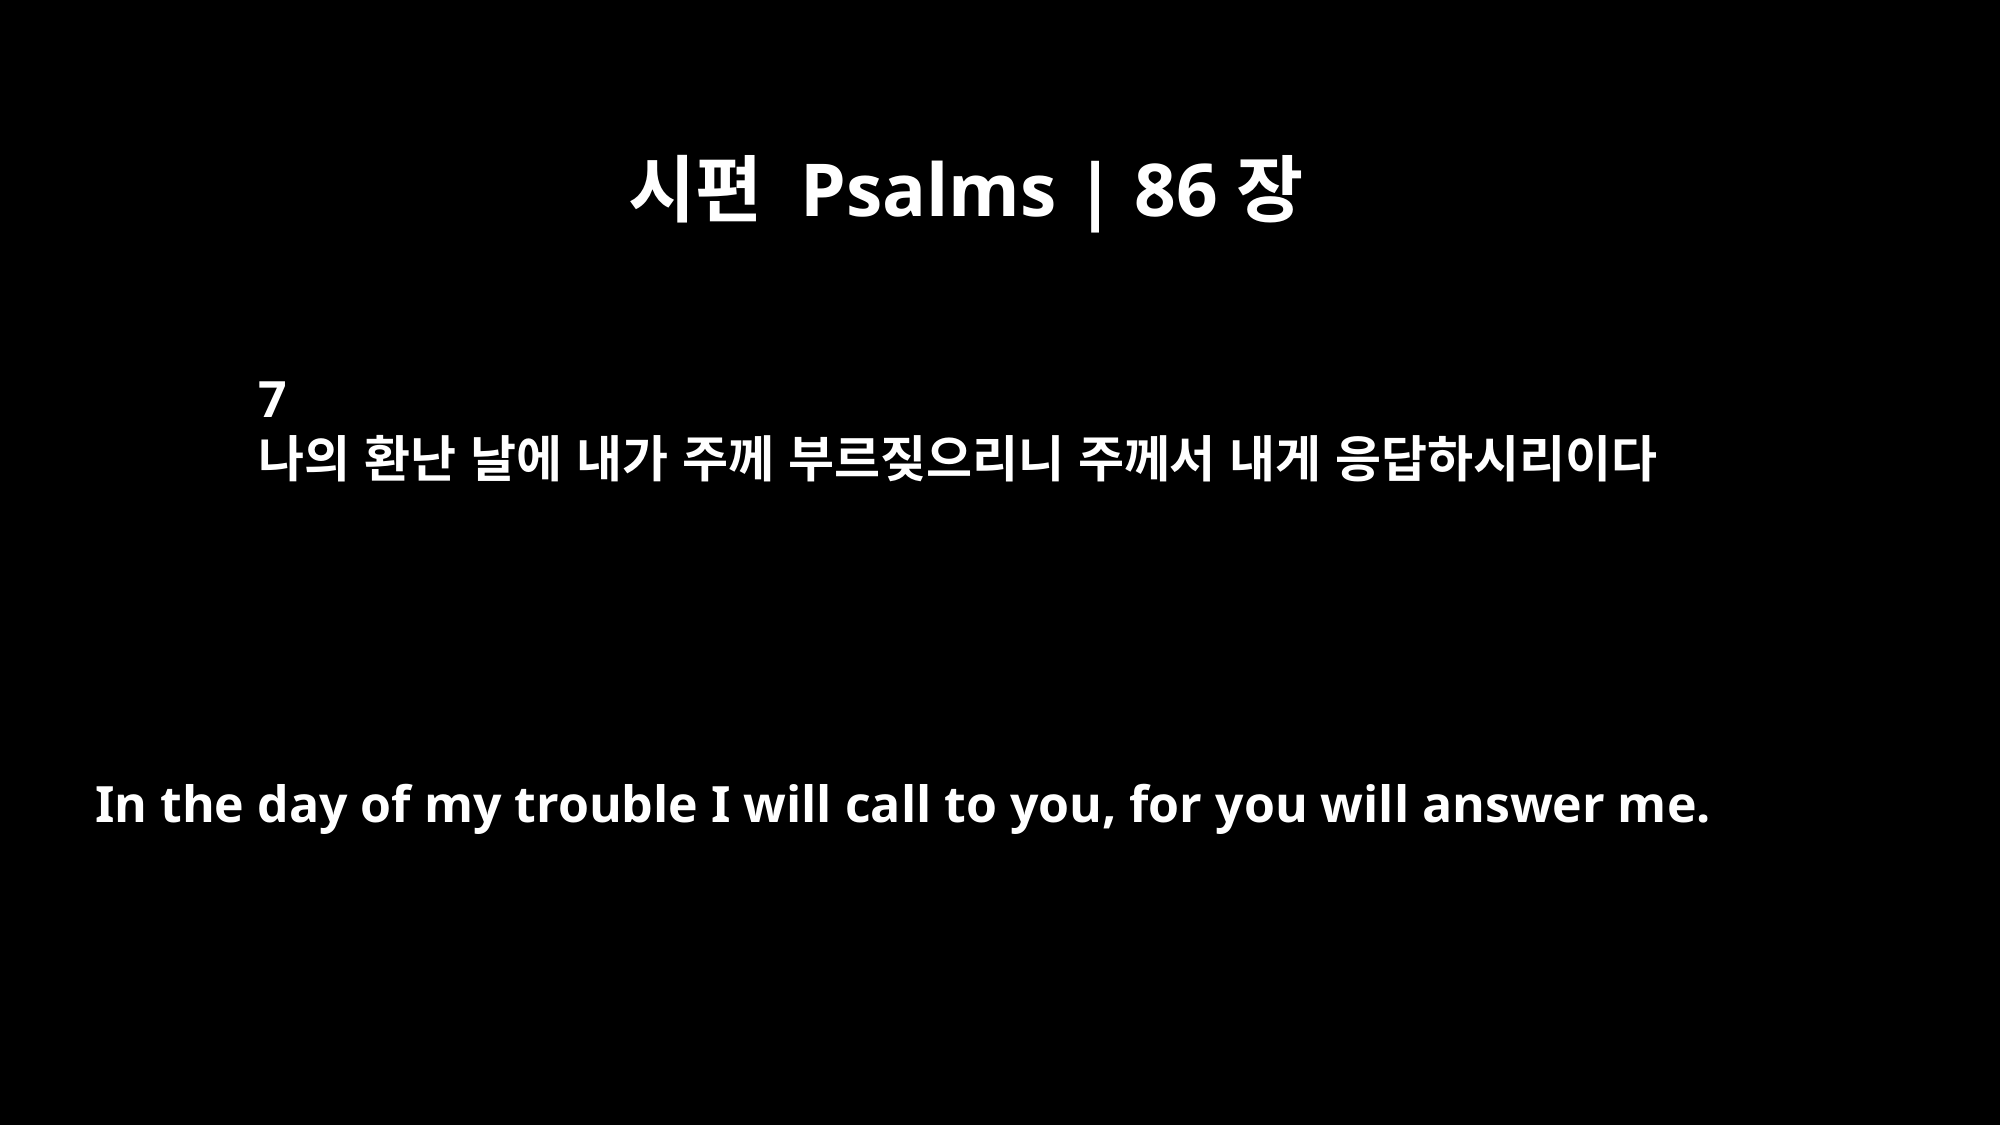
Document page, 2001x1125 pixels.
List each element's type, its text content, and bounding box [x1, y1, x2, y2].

text_box 시편 Psalms | 86장 [613, 136, 1319, 239]
text_box 7 나의 환난 날에 내가 주께 부르짖으리니 주께서 내게 응답하시리이다 [243, 359, 1674, 495]
text_box In the day of my trouble I will call to you, for you will answer me. [80, 764, 1727, 840]
